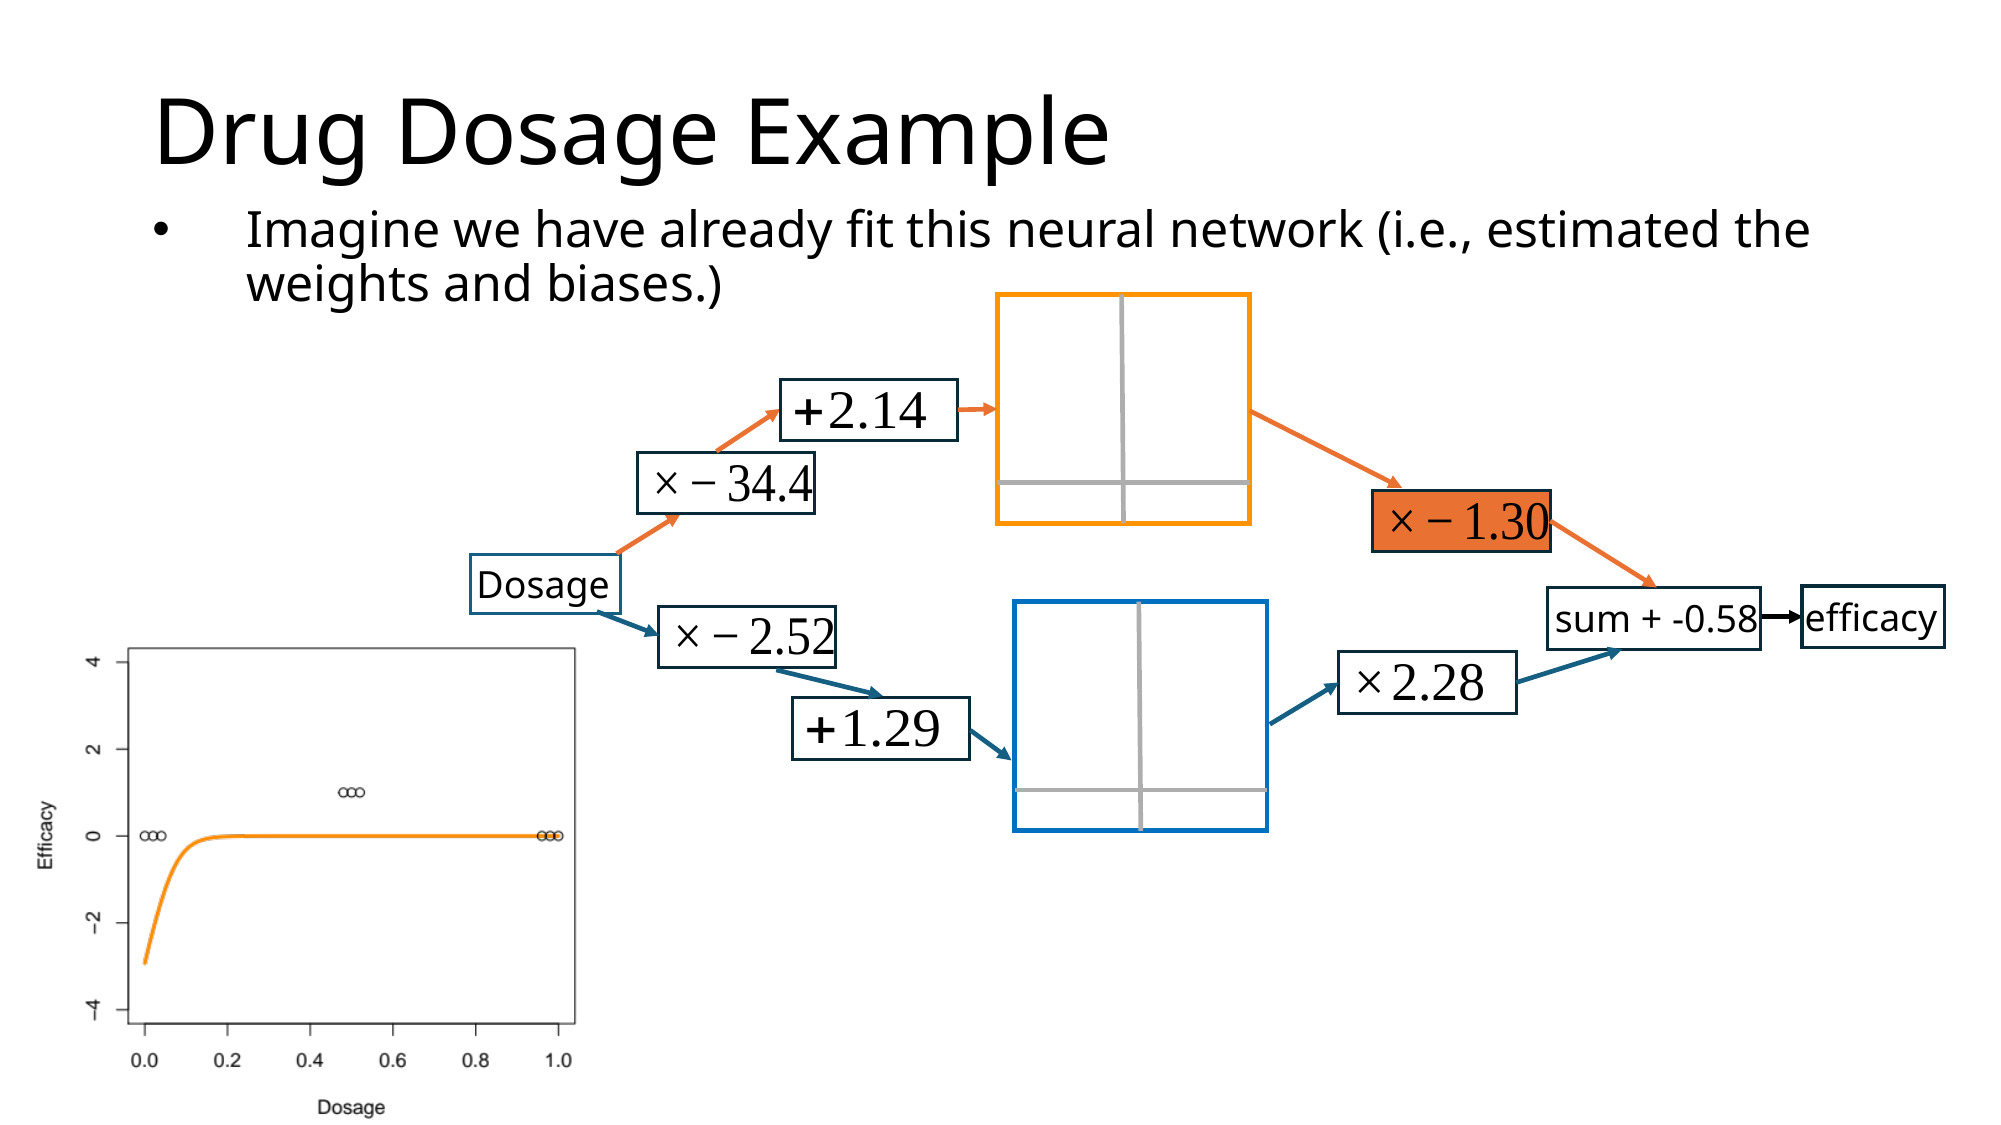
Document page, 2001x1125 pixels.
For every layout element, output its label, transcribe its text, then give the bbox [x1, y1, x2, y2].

text_box [1013, 600, 1268, 832]
text_box [996, 293, 1120, 481]
title Drug Dosage Example [137, 59, 1863, 183]
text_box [616, 513, 682, 555]
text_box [1138, 601, 1142, 832]
text_box [657, 605, 837, 669]
picture [31, 550, 624, 1125]
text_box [1549, 520, 1658, 588]
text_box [1515, 648, 1623, 684]
text_box Imagine we have already fit this neural network (i.e., estimated the weights and biases.) [137, 183, 1863, 334]
text_box efficacy [1789, 586, 1953, 646]
text_box [1371, 489, 1552, 553]
text_box [779, 378, 959, 442]
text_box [1120, 293, 1124, 524]
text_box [1249, 410, 1403, 489]
text_box [1124, 293, 1251, 480]
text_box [715, 408, 781, 452]
text_box [1337, 650, 1518, 715]
text_box sum + -0.58 [1540, 587, 1774, 648]
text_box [969, 729, 1013, 761]
text_box [996, 484, 1251, 525]
text_box [791, 696, 971, 761]
text_box [636, 451, 816, 515]
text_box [624, 611, 660, 637]
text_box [775, 669, 884, 697]
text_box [1269, 682, 1340, 725]
